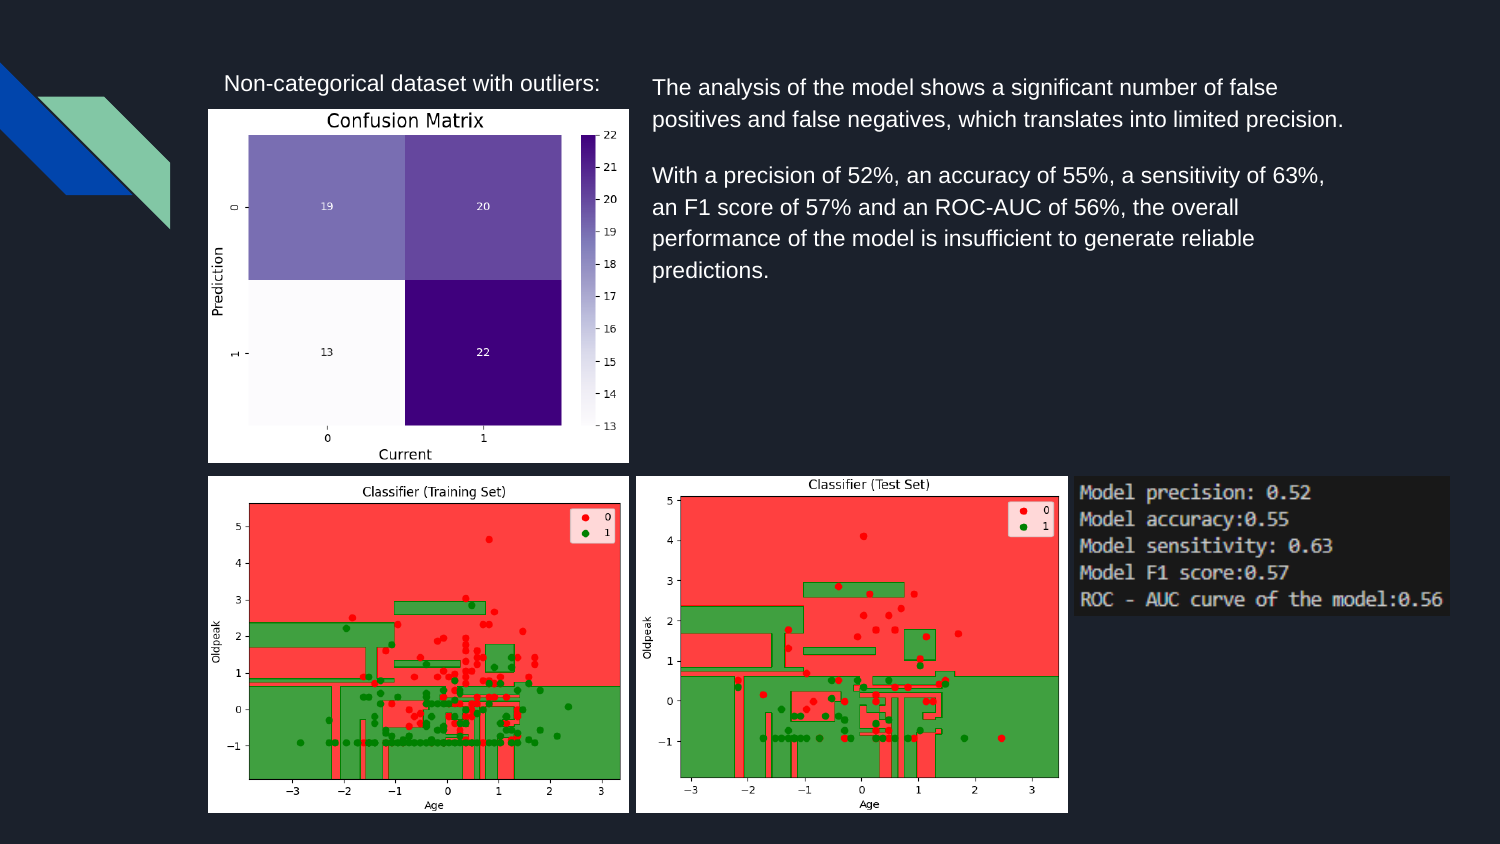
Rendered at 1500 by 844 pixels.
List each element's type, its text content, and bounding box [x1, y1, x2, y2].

picture [1074, 475, 1451, 616]
text_box Non-categorical dataset with outliers: [208, 53, 644, 110]
picture [208, 109, 629, 463]
list The analysis of the model shows a significant number of false positives and false negatives, which translates into limited precision. With a precision of 52%, an accuracy of 55%, a sensitivity of 63%, an F1 score of 57% and an ROC-AUC of 56%, the overall performance of the model is insufficient to generate reliable predictions. [637, 53, 1364, 477]
picture [208, 475, 629, 813]
picture [635, 475, 1068, 813]
